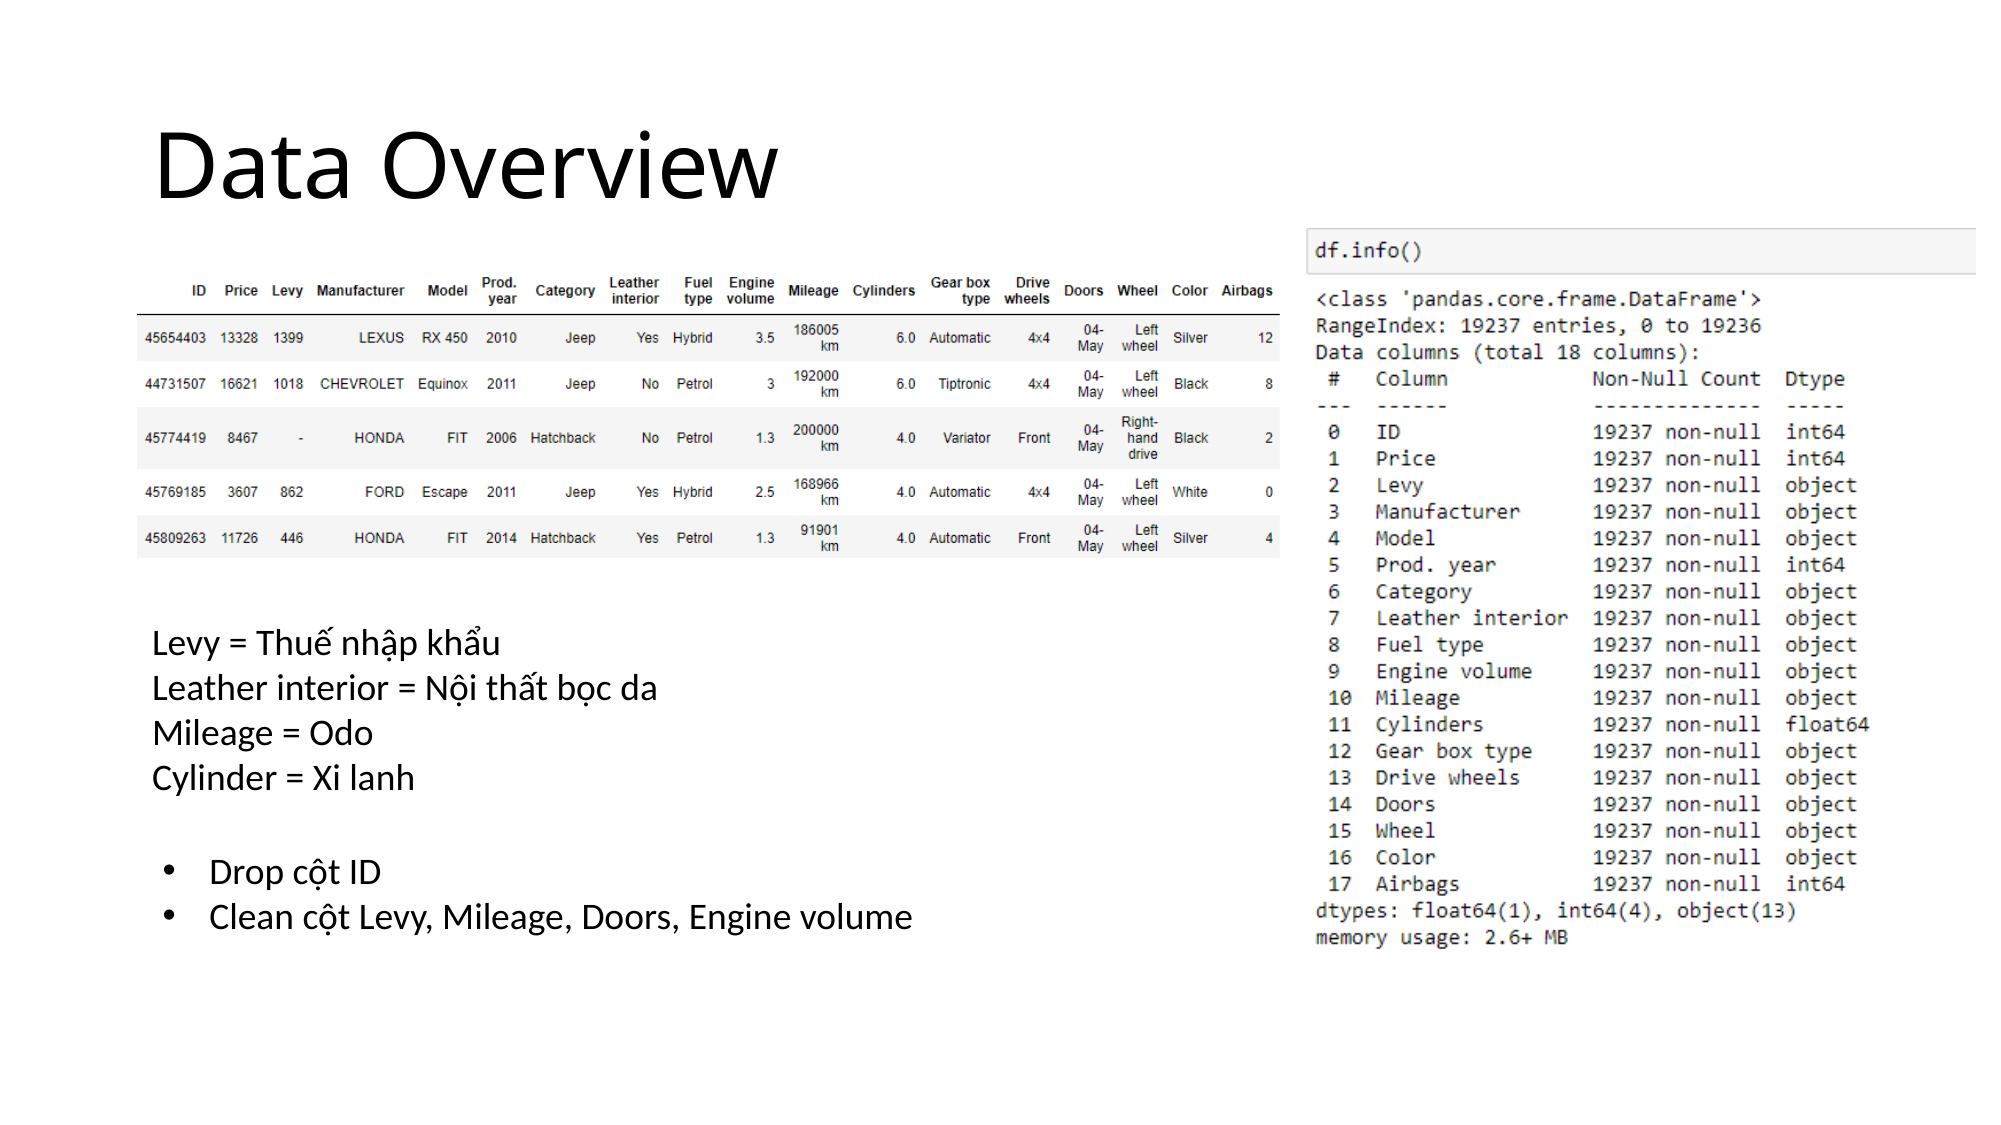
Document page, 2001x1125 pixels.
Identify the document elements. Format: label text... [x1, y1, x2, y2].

text_box Drop cột ID Clean cột Levy, Mileage, Doors, Engine volume [147, 839, 1249, 945]
title Data Overview [137, 59, 1863, 278]
text_box Levy = Thuế nhập khẩu Leather interior = Nội thất bọc da Mileage = Odo Cylinder = Xi lanh [137, 610, 1260, 806]
picture [1305, 228, 1976, 960]
picture [137, 253, 1304, 558]
